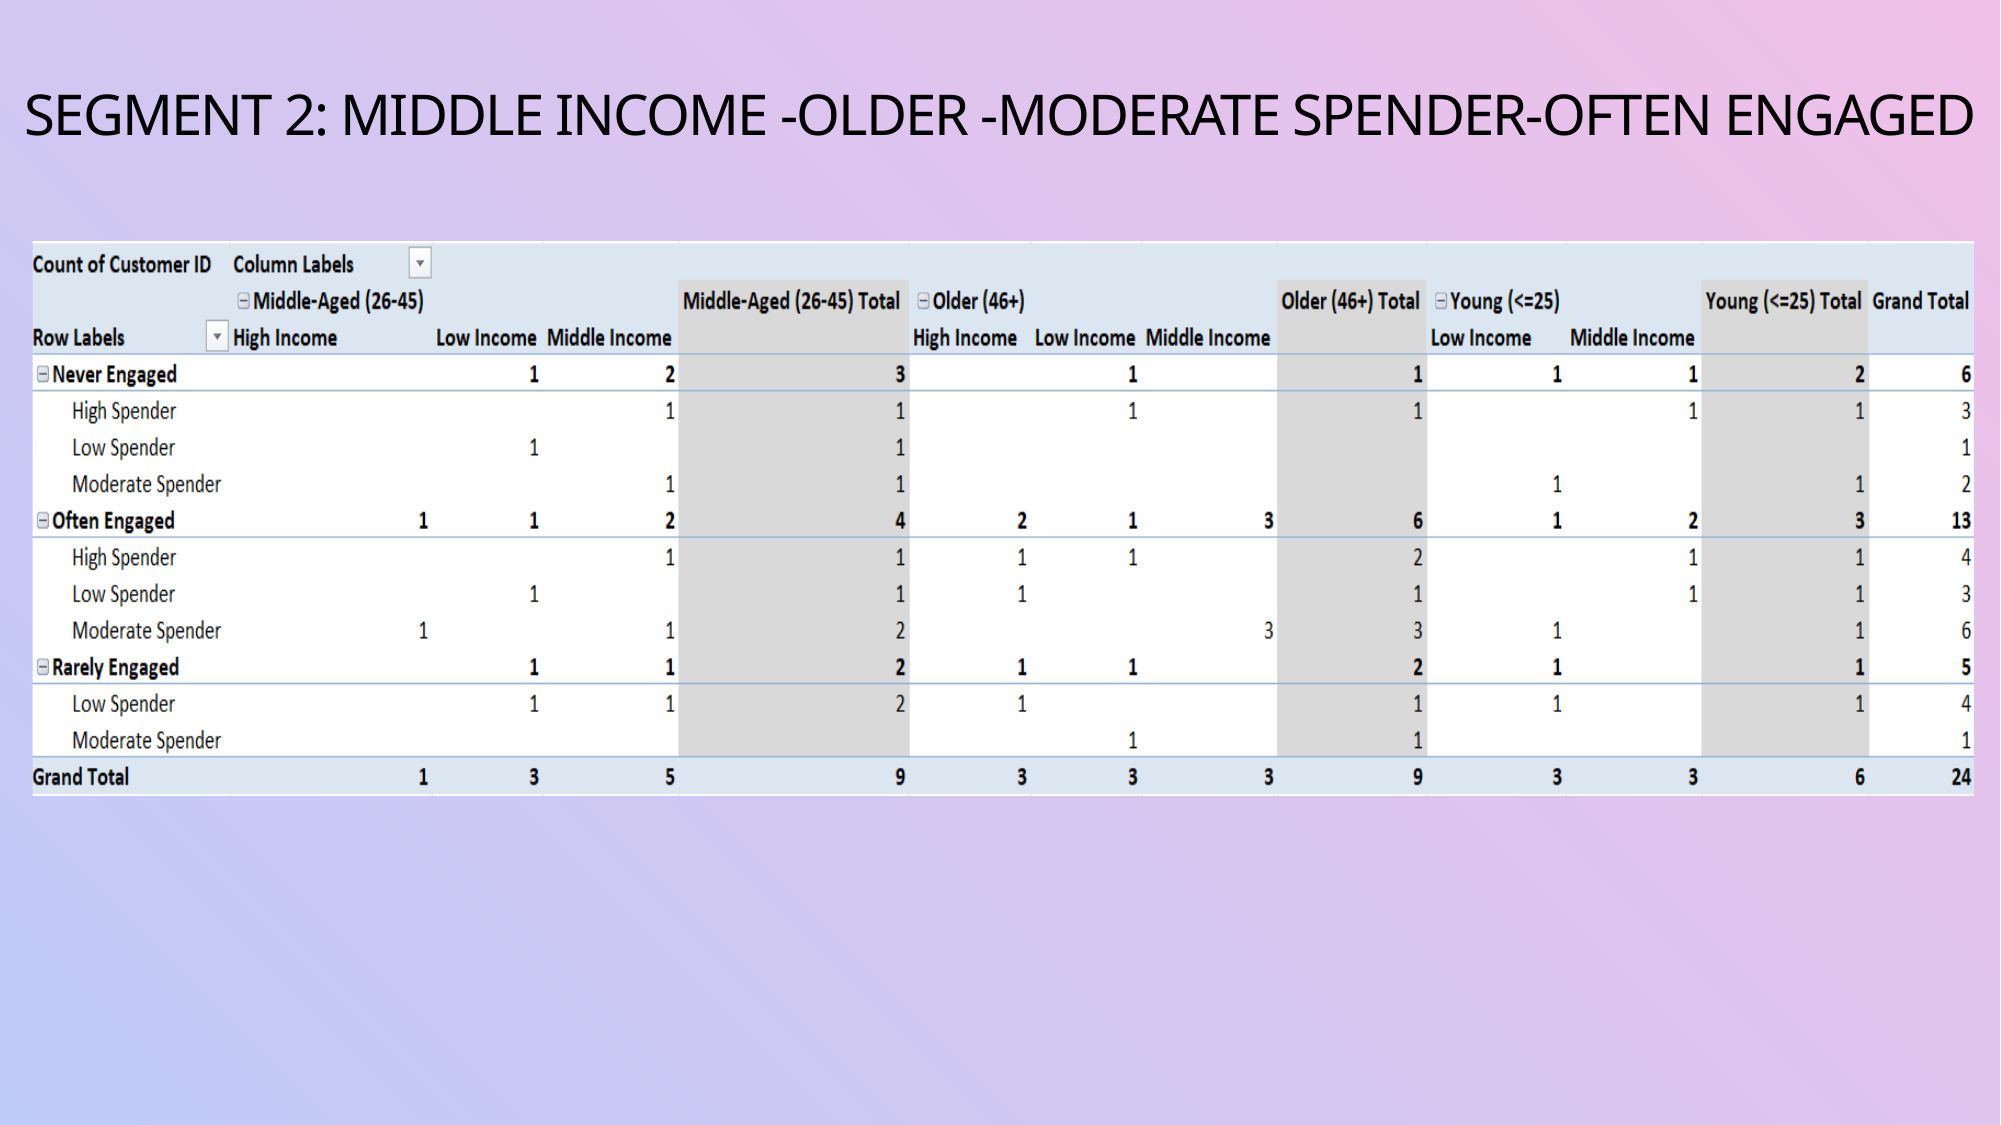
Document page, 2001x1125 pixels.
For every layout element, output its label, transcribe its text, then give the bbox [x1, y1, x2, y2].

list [32, 240, 1975, 797]
text_box SEGMENT 2: MIDDLE INCOME -OLDER -MODERATE SPENDER-OFTEN ENGAGED [0, 71, 2000, 154]
